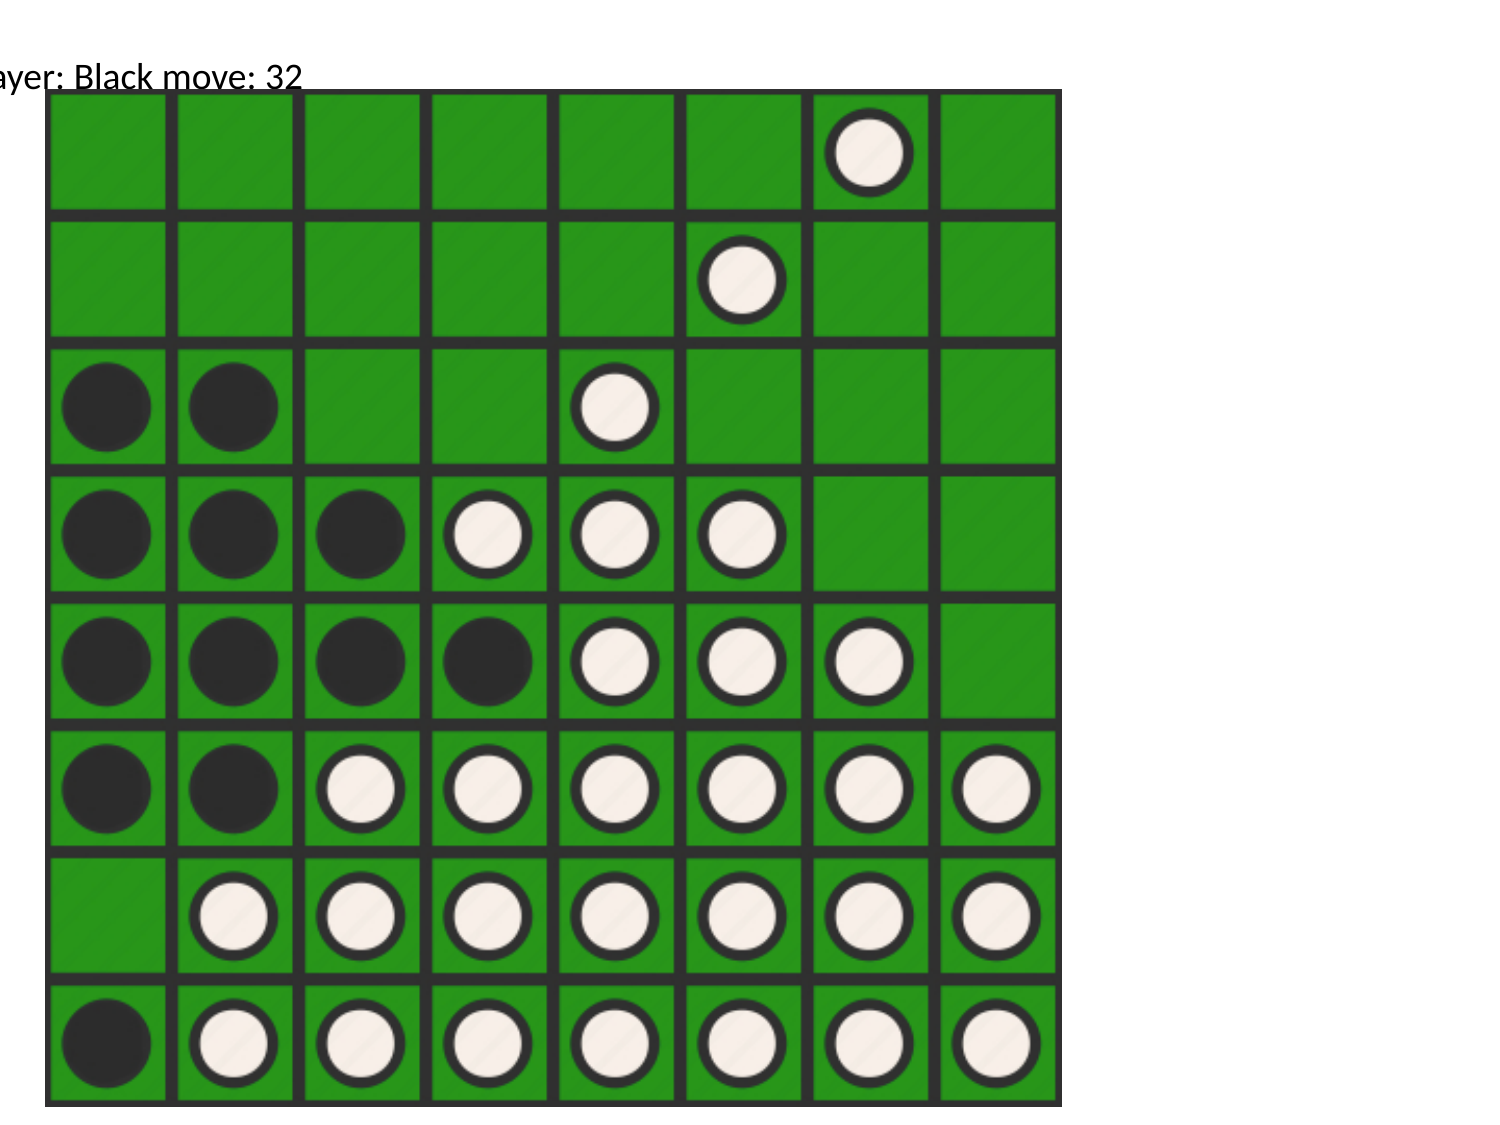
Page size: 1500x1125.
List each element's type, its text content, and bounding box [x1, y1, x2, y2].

text_box turn: 37 player: Black move: 32 [0, 44, 319, 105]
picture [44, 89, 1062, 1107]
